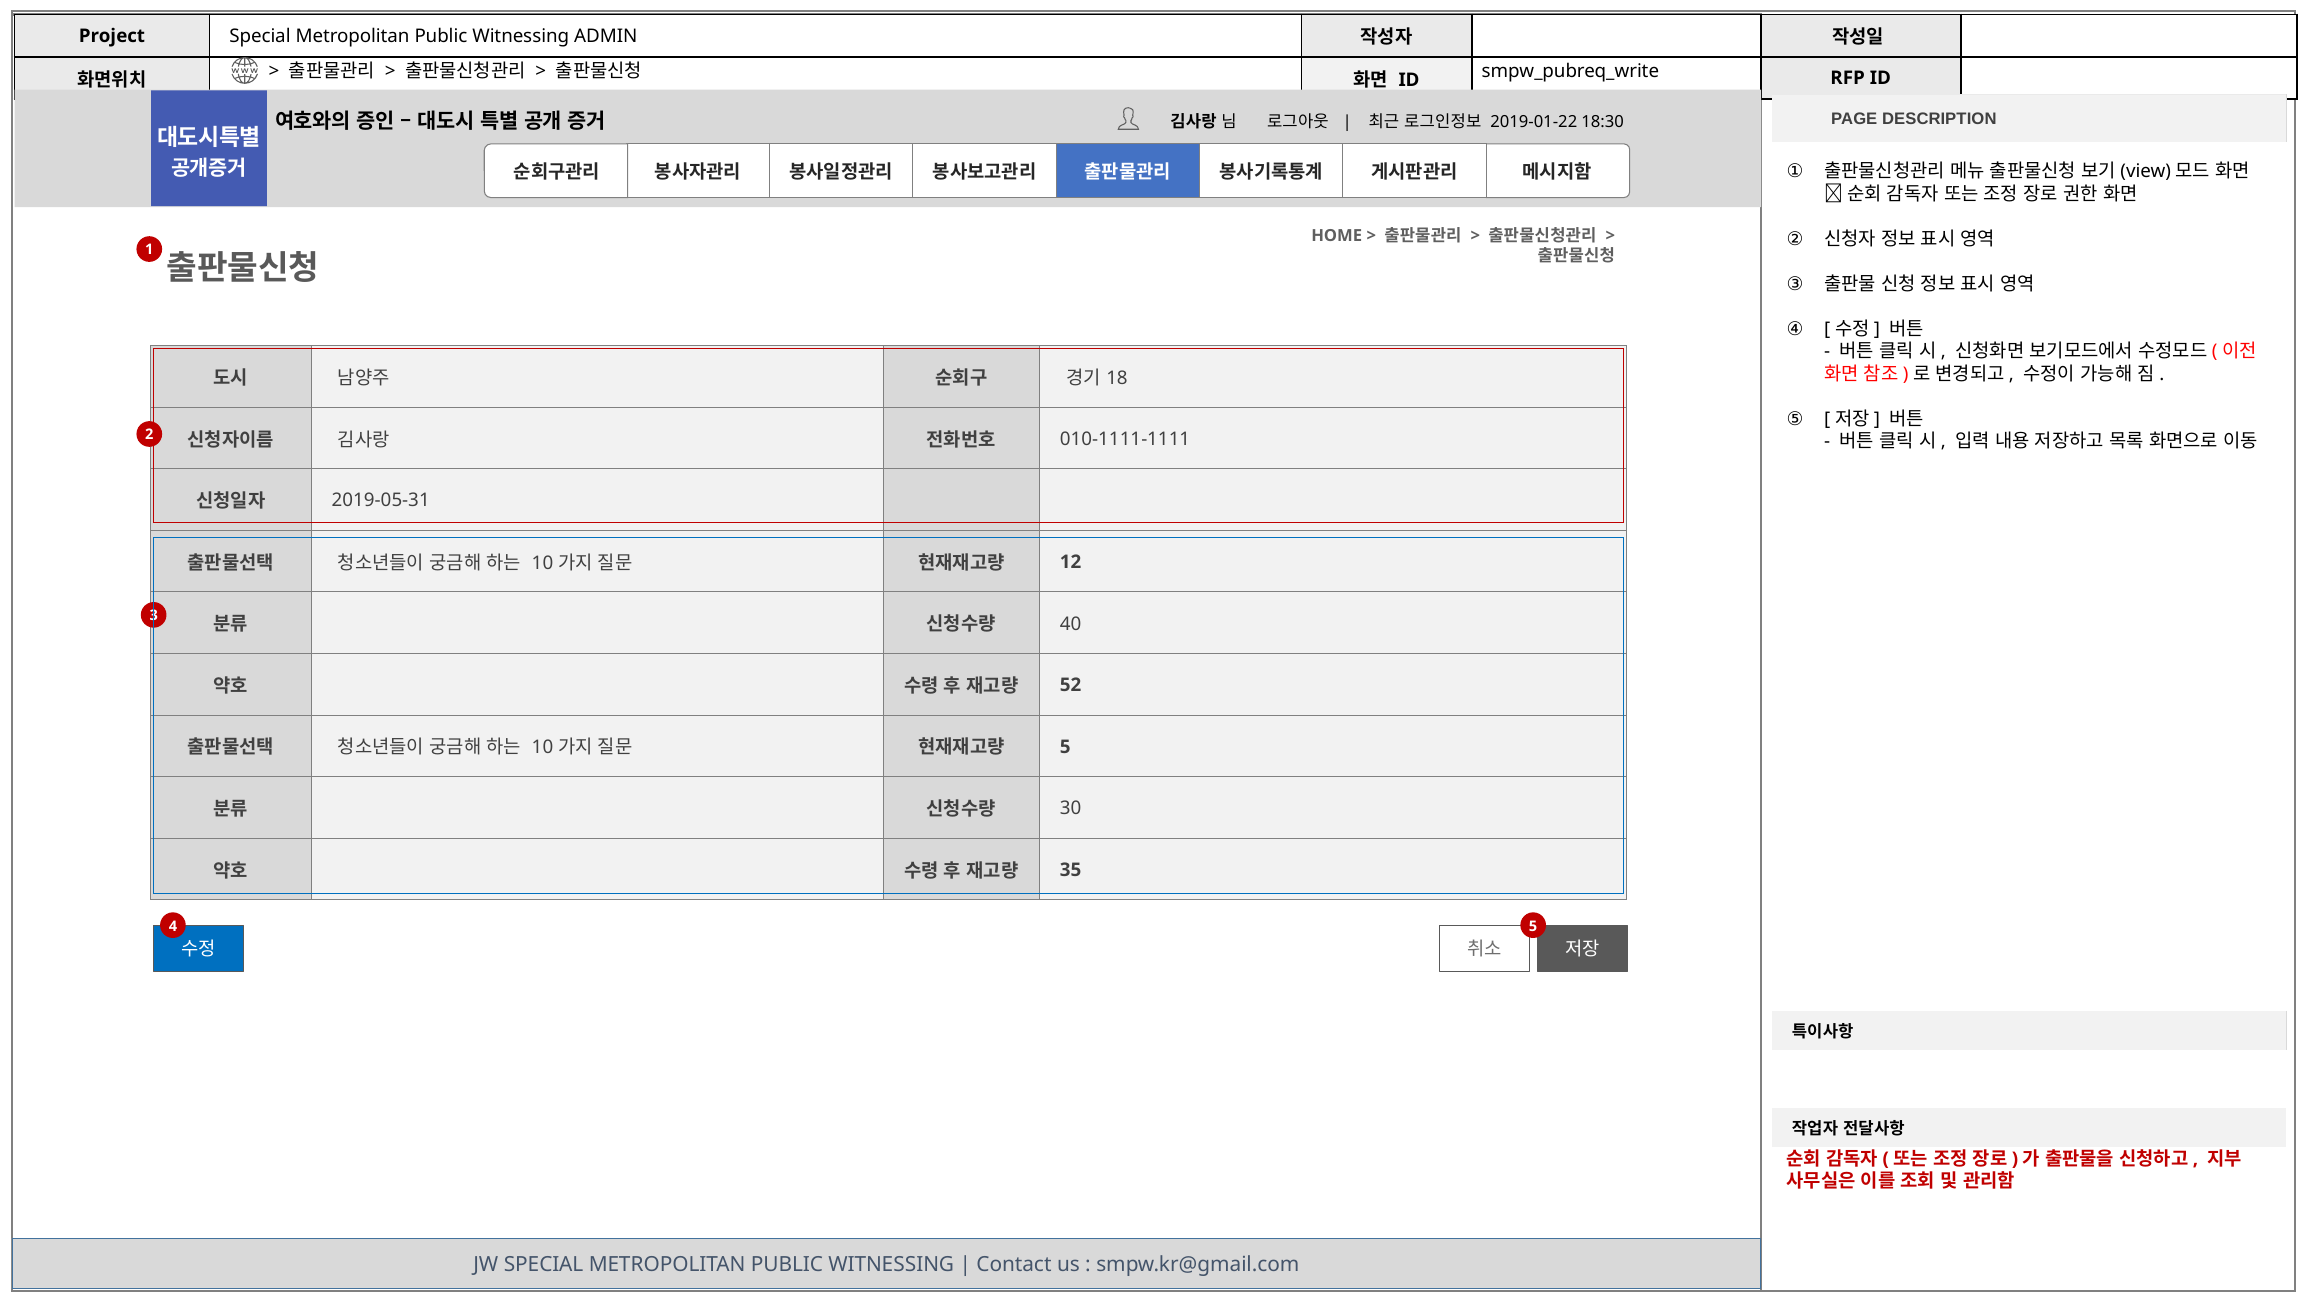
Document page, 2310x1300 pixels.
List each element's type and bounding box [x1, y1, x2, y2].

table_cell [312, 523, 883, 530]
table_cell [312, 531, 883, 536]
table_cell [884, 531, 1039, 536]
table_cell [884, 523, 1039, 530]
table_cell [1040, 839, 1626, 899]
text_box [11, 1237, 1762, 1290]
text_box [153, 913, 244, 971]
table_cell [151, 531, 311, 591]
table_cell [312, 895, 883, 899]
table_cell [151, 839, 311, 899]
text_box [253, 50, 1274, 89]
text_box [137, 347, 1625, 523]
text_box [137, 237, 441, 294]
table_cell [884, 895, 1039, 899]
table_cell [151, 469, 311, 530]
text_box [1213, 218, 1628, 257]
table_header [1040, 346, 1626, 407]
table_cell [1040, 531, 1626, 591]
text_box [1466, 50, 1752, 89]
text_box [141, 536, 1625, 895]
text_box [1439, 913, 1628, 971]
table_header [151, 346, 311, 407]
table_cell [1040, 469, 1626, 530]
text_box [1771, 151, 2289, 482]
text_box [1771, 1139, 2289, 1200]
